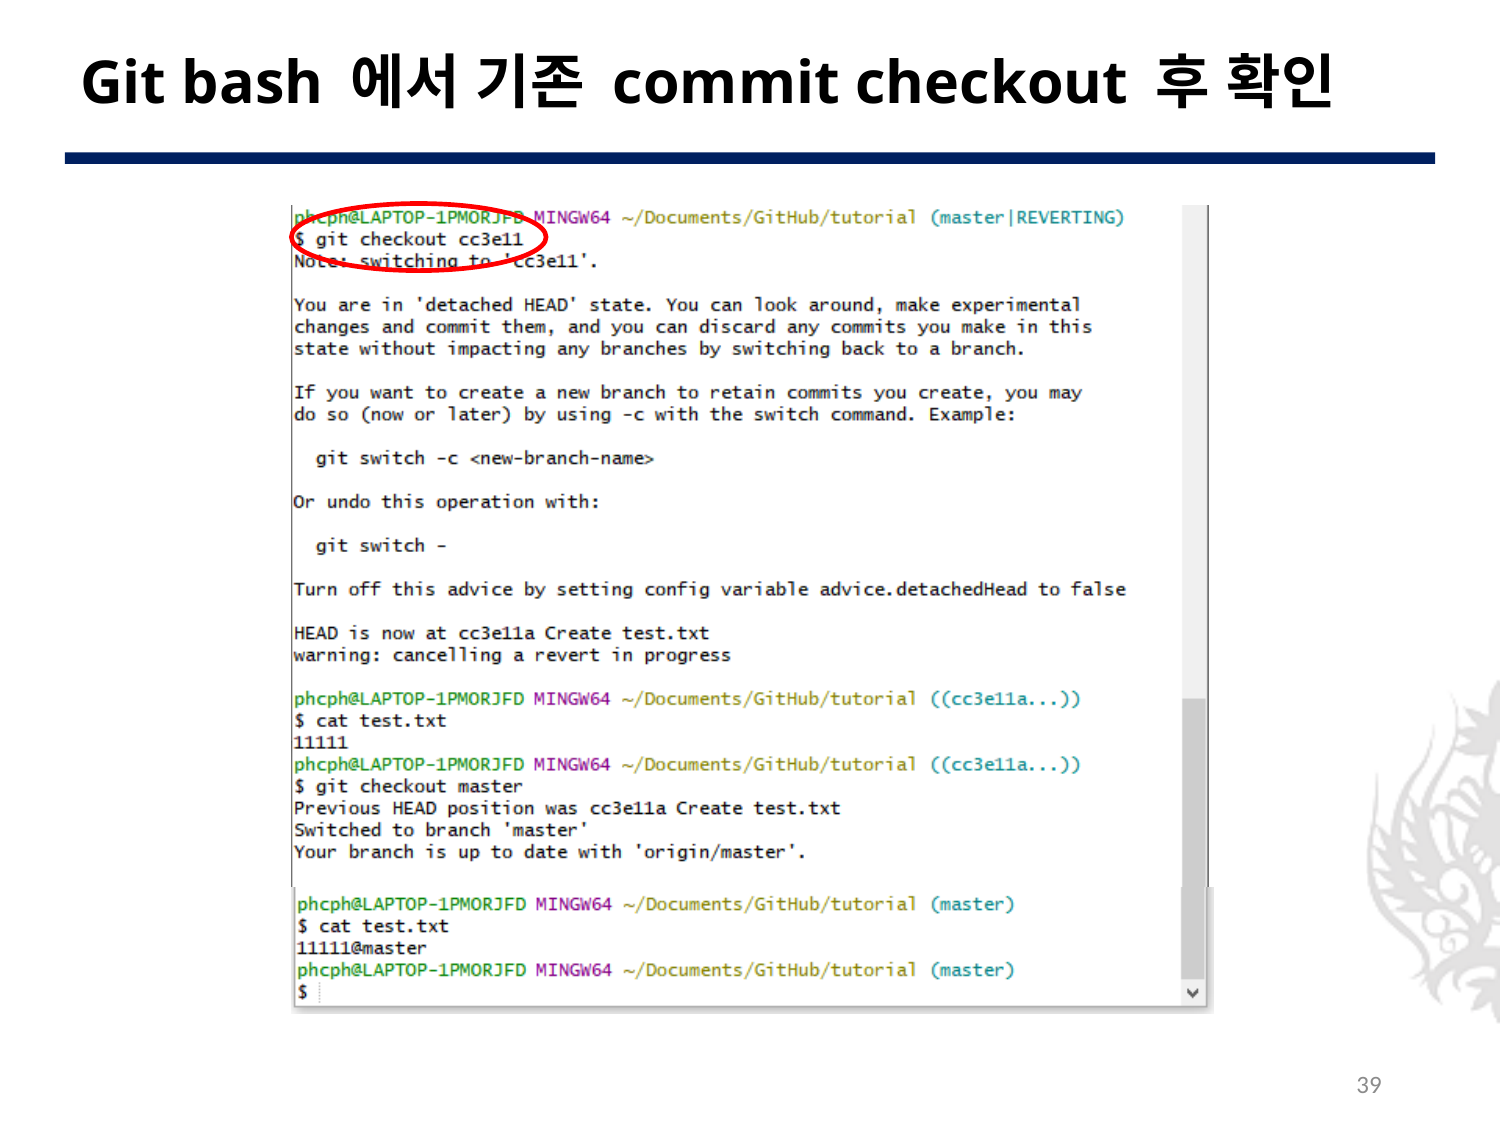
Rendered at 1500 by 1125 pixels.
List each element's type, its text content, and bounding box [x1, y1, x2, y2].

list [291, 205, 1209, 887]
title Git bash 에서 기존 commit checkout 후 확인 [64, 26, 1436, 143]
slide_number 39 [1059, 1057, 1397, 1111]
picture [291, 887, 1214, 1014]
